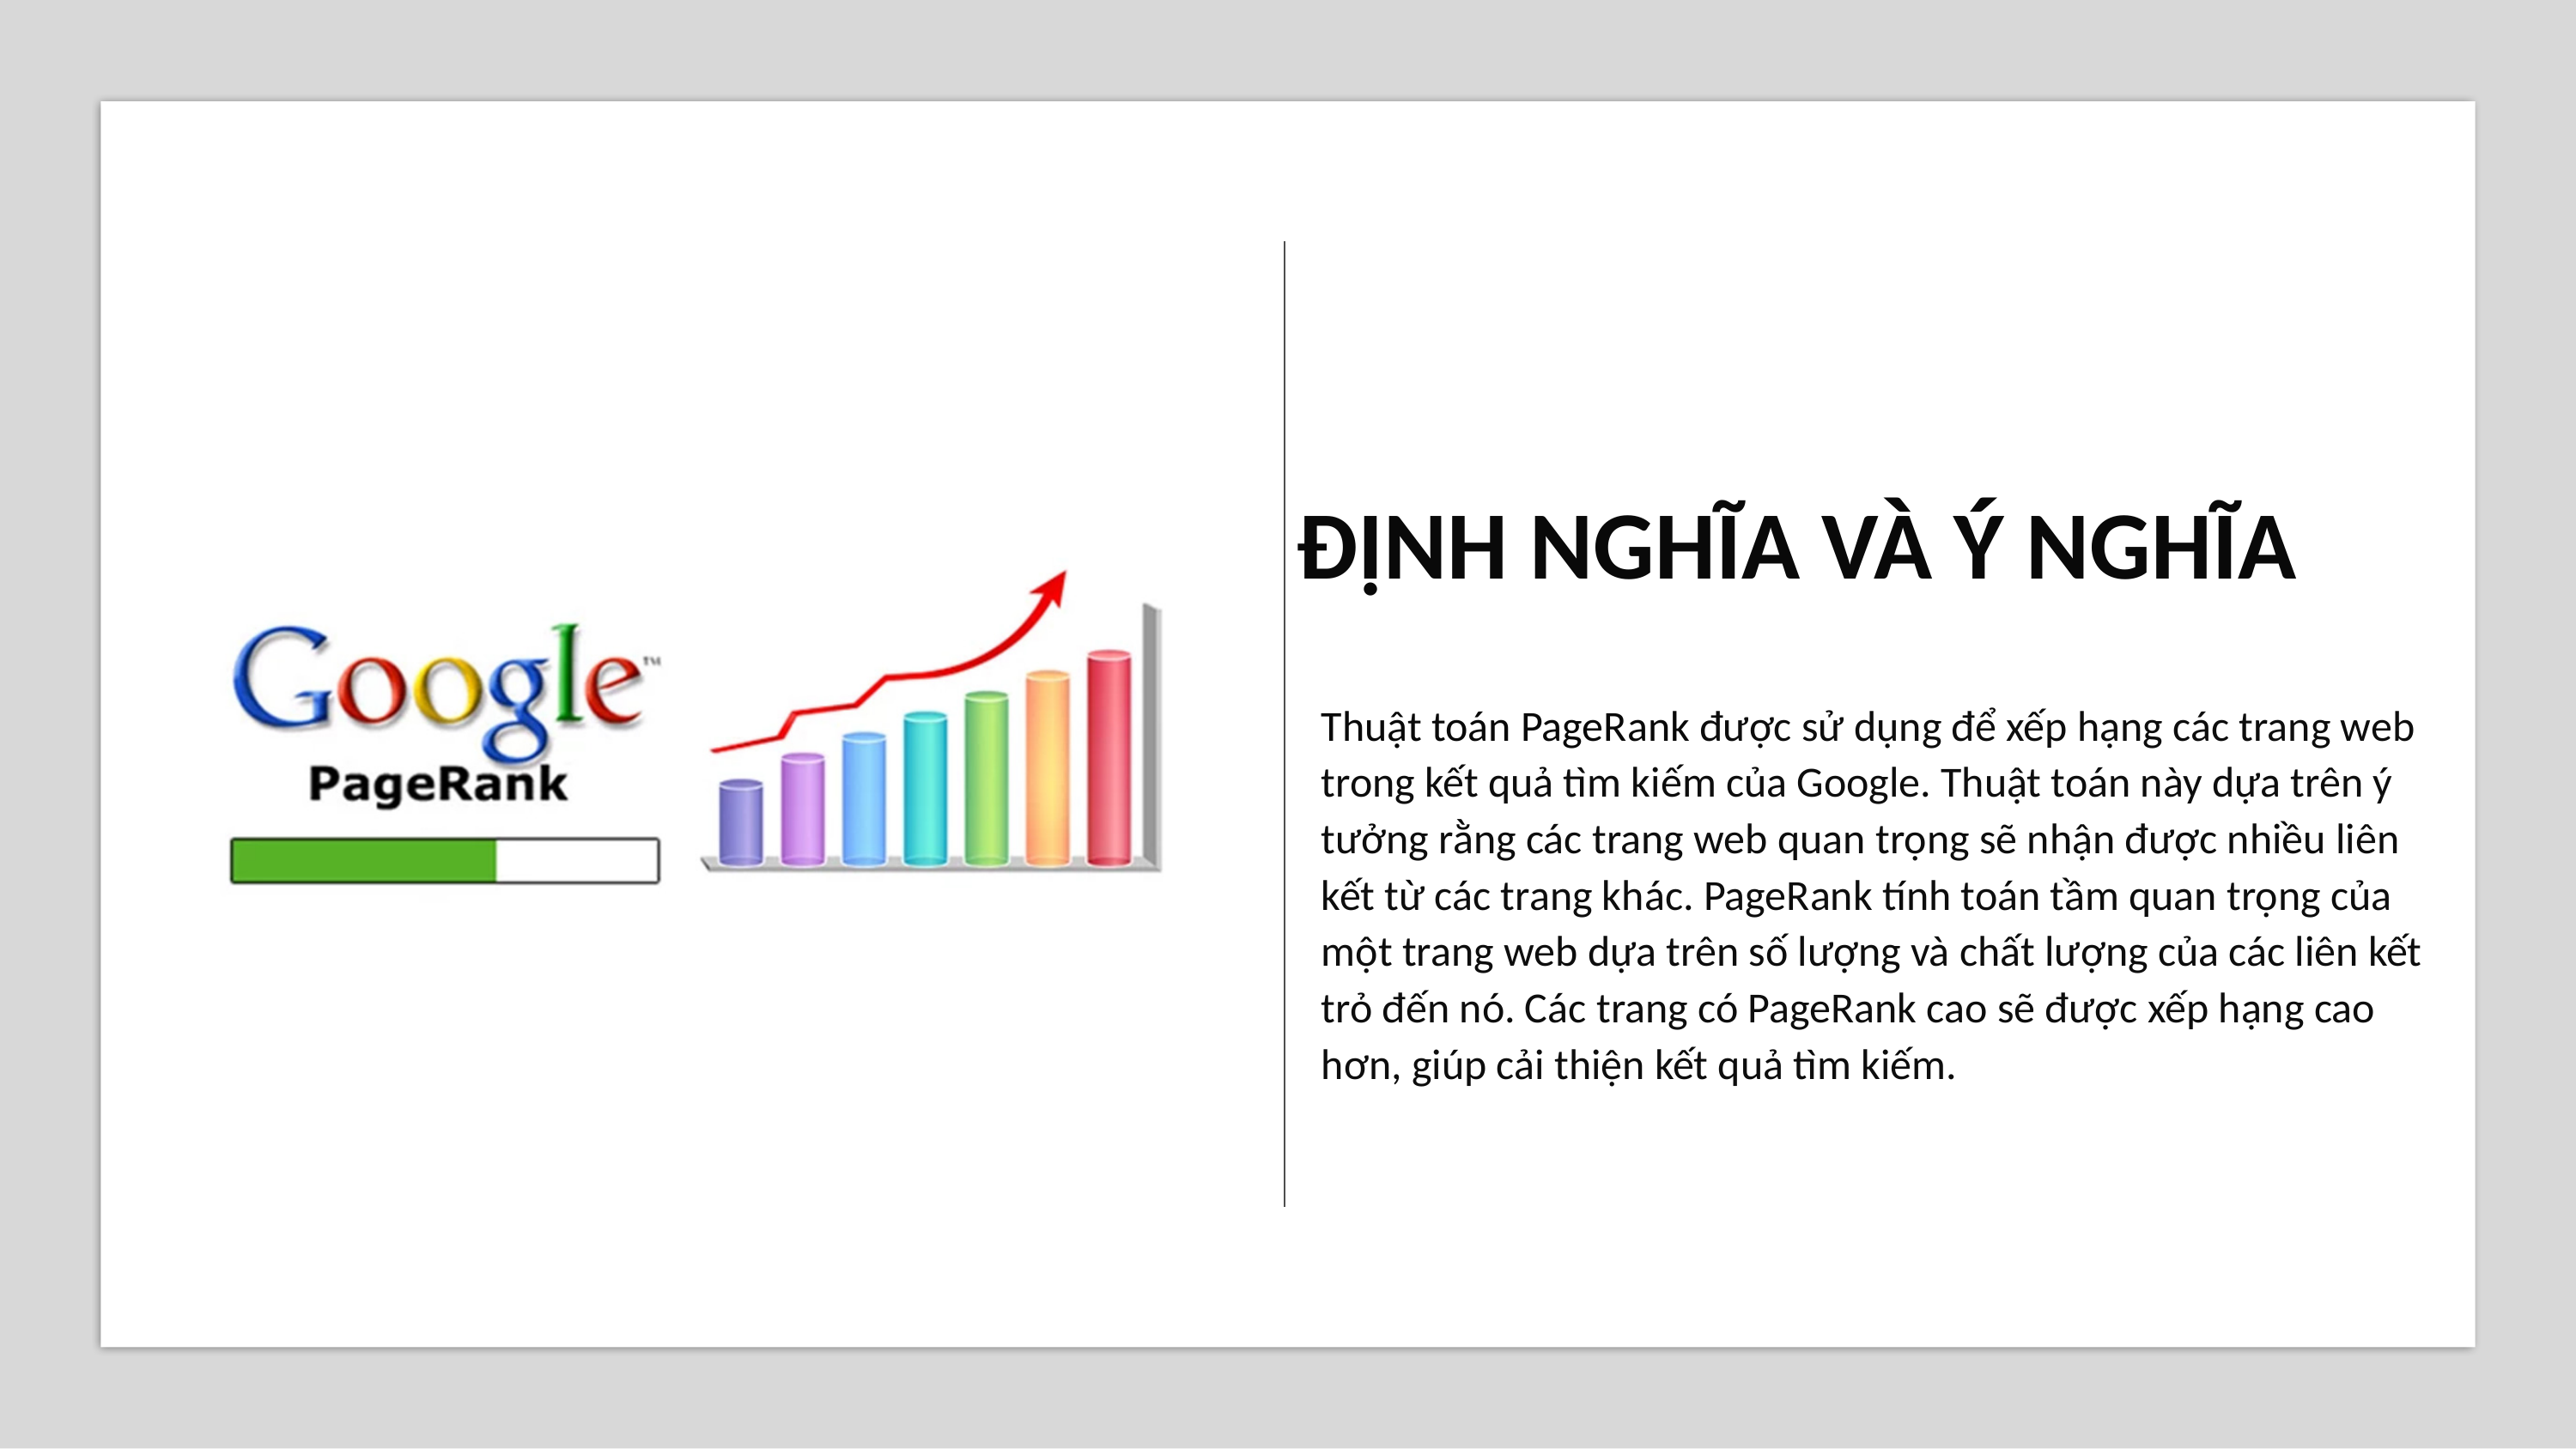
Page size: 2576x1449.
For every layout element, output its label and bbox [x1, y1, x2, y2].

text_box [1296, 469, 2480, 1153]
text_box [0, 0, 2576, 1449]
text_box [99, 100, 2477, 1349]
picture [136, 461, 1255, 988]
